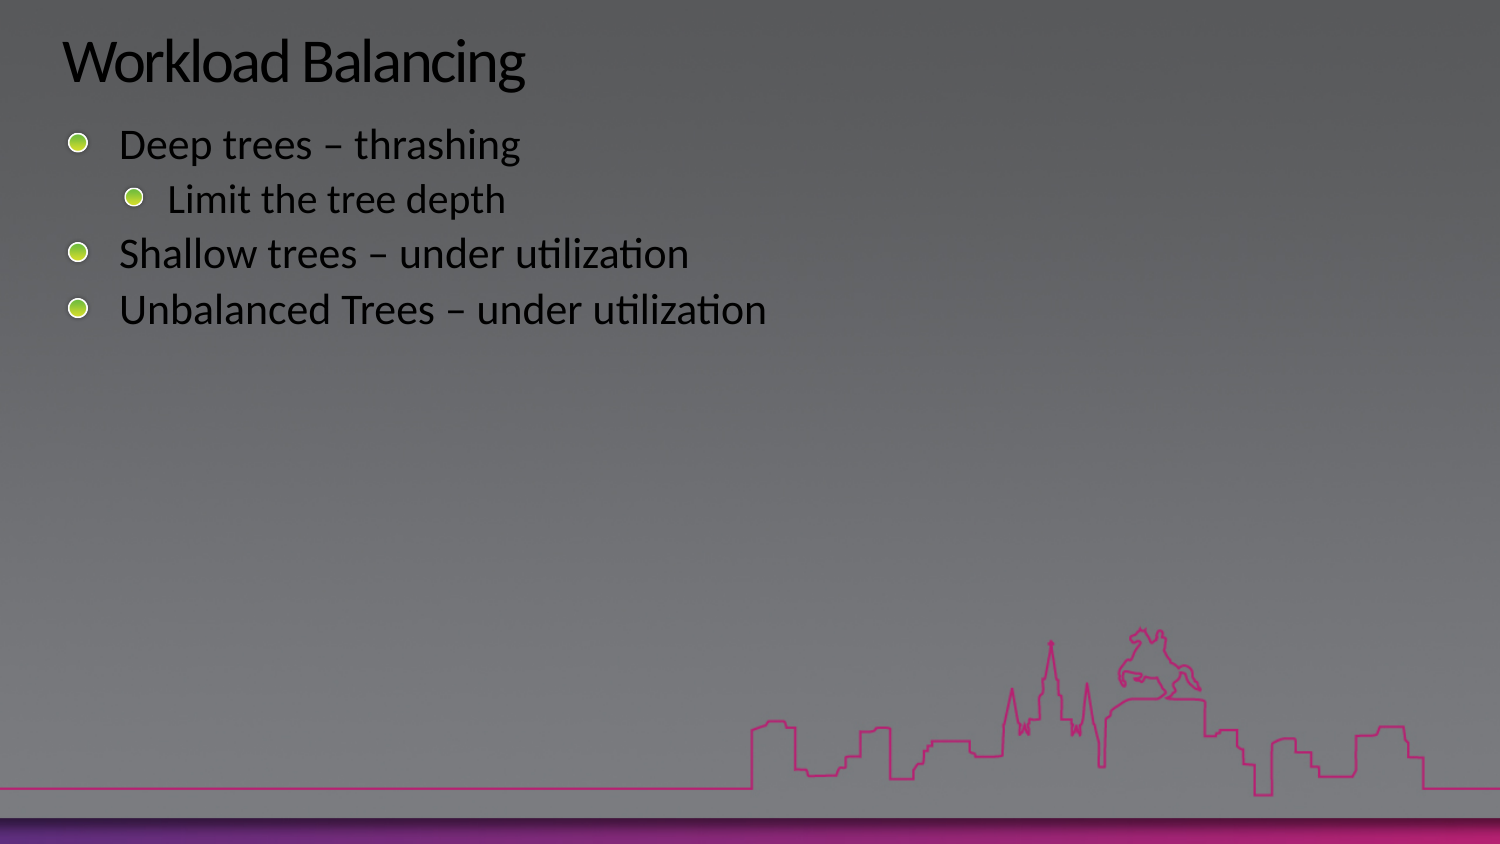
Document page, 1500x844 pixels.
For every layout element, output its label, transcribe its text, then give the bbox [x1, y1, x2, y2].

title Workload Balancing [62, 28, 1438, 97]
list Deep trees – thrashing Limit the tree depth Shallow trees – under utilization Unbalanced Trees – under utilization [62, 121, 1438, 342]
picture [0, 0, 1500, 844]
